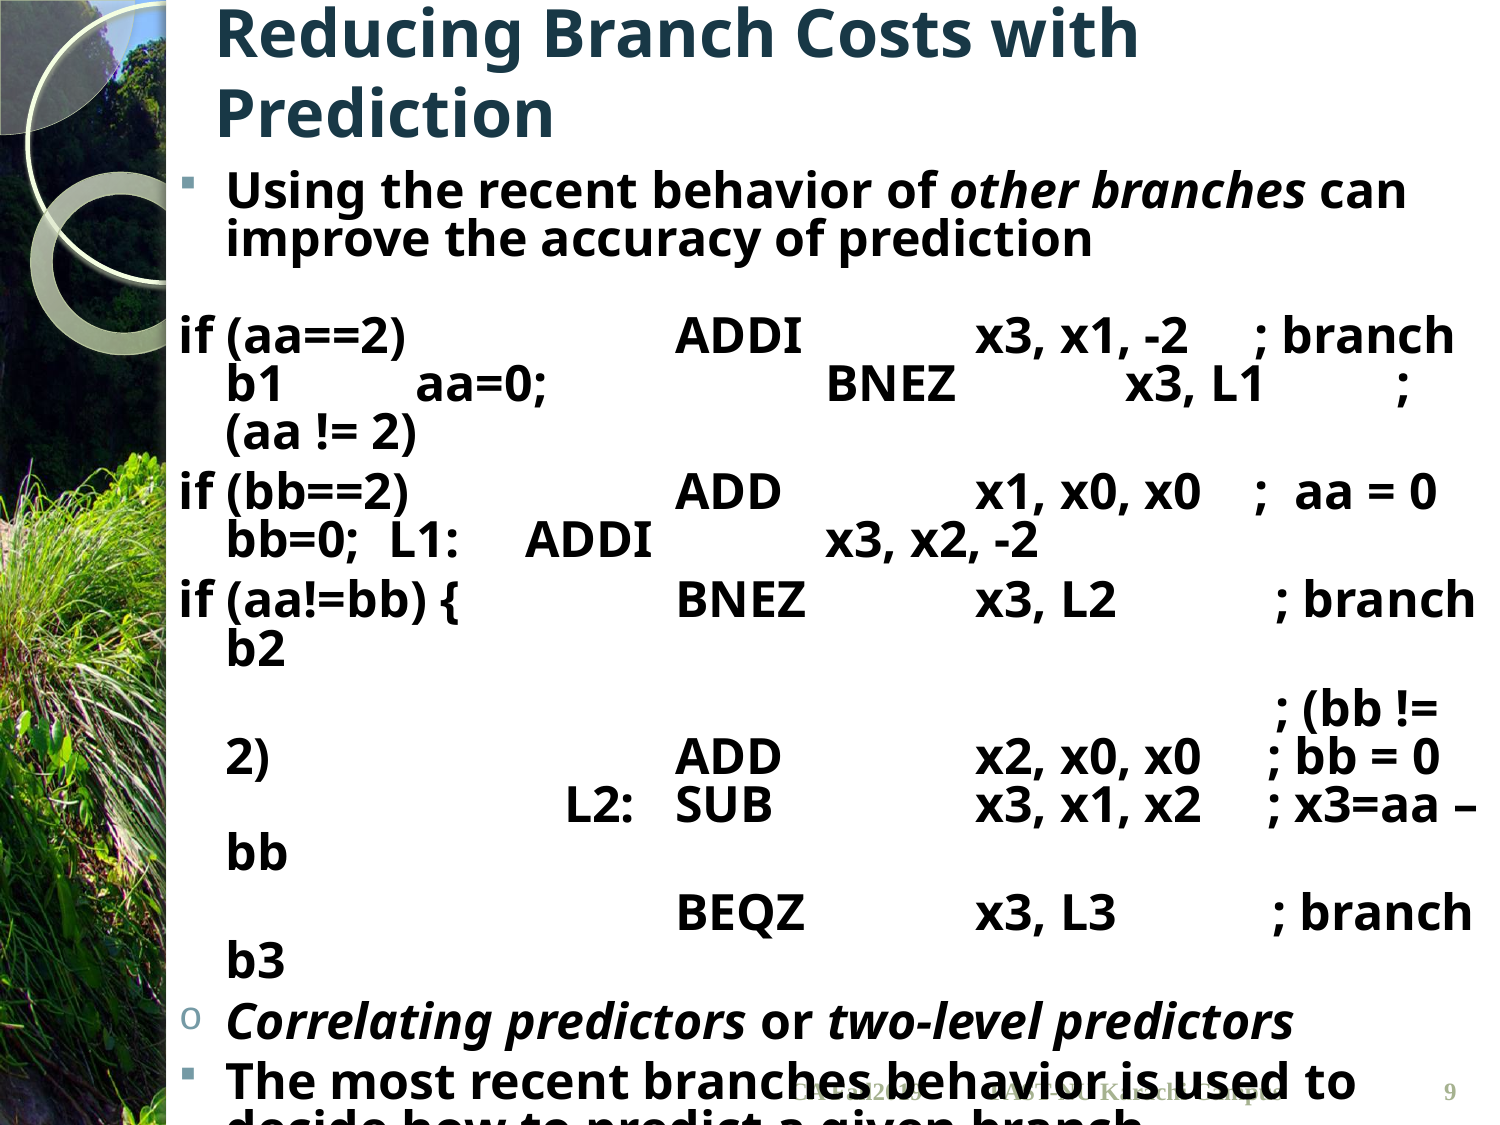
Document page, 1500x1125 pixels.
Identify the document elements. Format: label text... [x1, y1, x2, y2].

footer FAST-NU Karachi Campus [975, 1037, 1413, 1113]
picture [136, 0, 166, 4]
picture [62, 195, 150, 279]
list Using the recent behavior of other branches can improve the accuracy of prediction if (aa==2) ADDI x3, x1, -2 ; branch b1 aa=0; BNEZ x3, L1 ; (aa != 2) if (bb==2) ADD x1, x0, x0 ; aa = 0 bb=0; L1: ADDI x3, x2, -2 if (aa!=bb) { BNEZ x3, L2 ; branch b2 ; (bb != 2) ADD x2, x0, x0 ; bb = 0 L2: SUB x3, x1, x2 ; x3=aa – bb BEQZ x3, L3 ; branch b3 Correlating predictors or two-level predictors The most recent branches behavior is used to decide how to predict a given branch (1,2) predictor: Uses the behavior of the last branch to choose from a pair of 2-bit predictors to predict [150, 162, 1500, 1035]
title Reducing Branch Costs with Prediction [200, 0, 1475, 143]
slide_number 9 [1413, 1035, 1488, 1113]
picture [32, 13, 160, 207]
slide_number CA Fall2019 [587, 1035, 938, 1113]
picture [53, 241, 150, 332]
picture [0, 134, 166, 1125]
